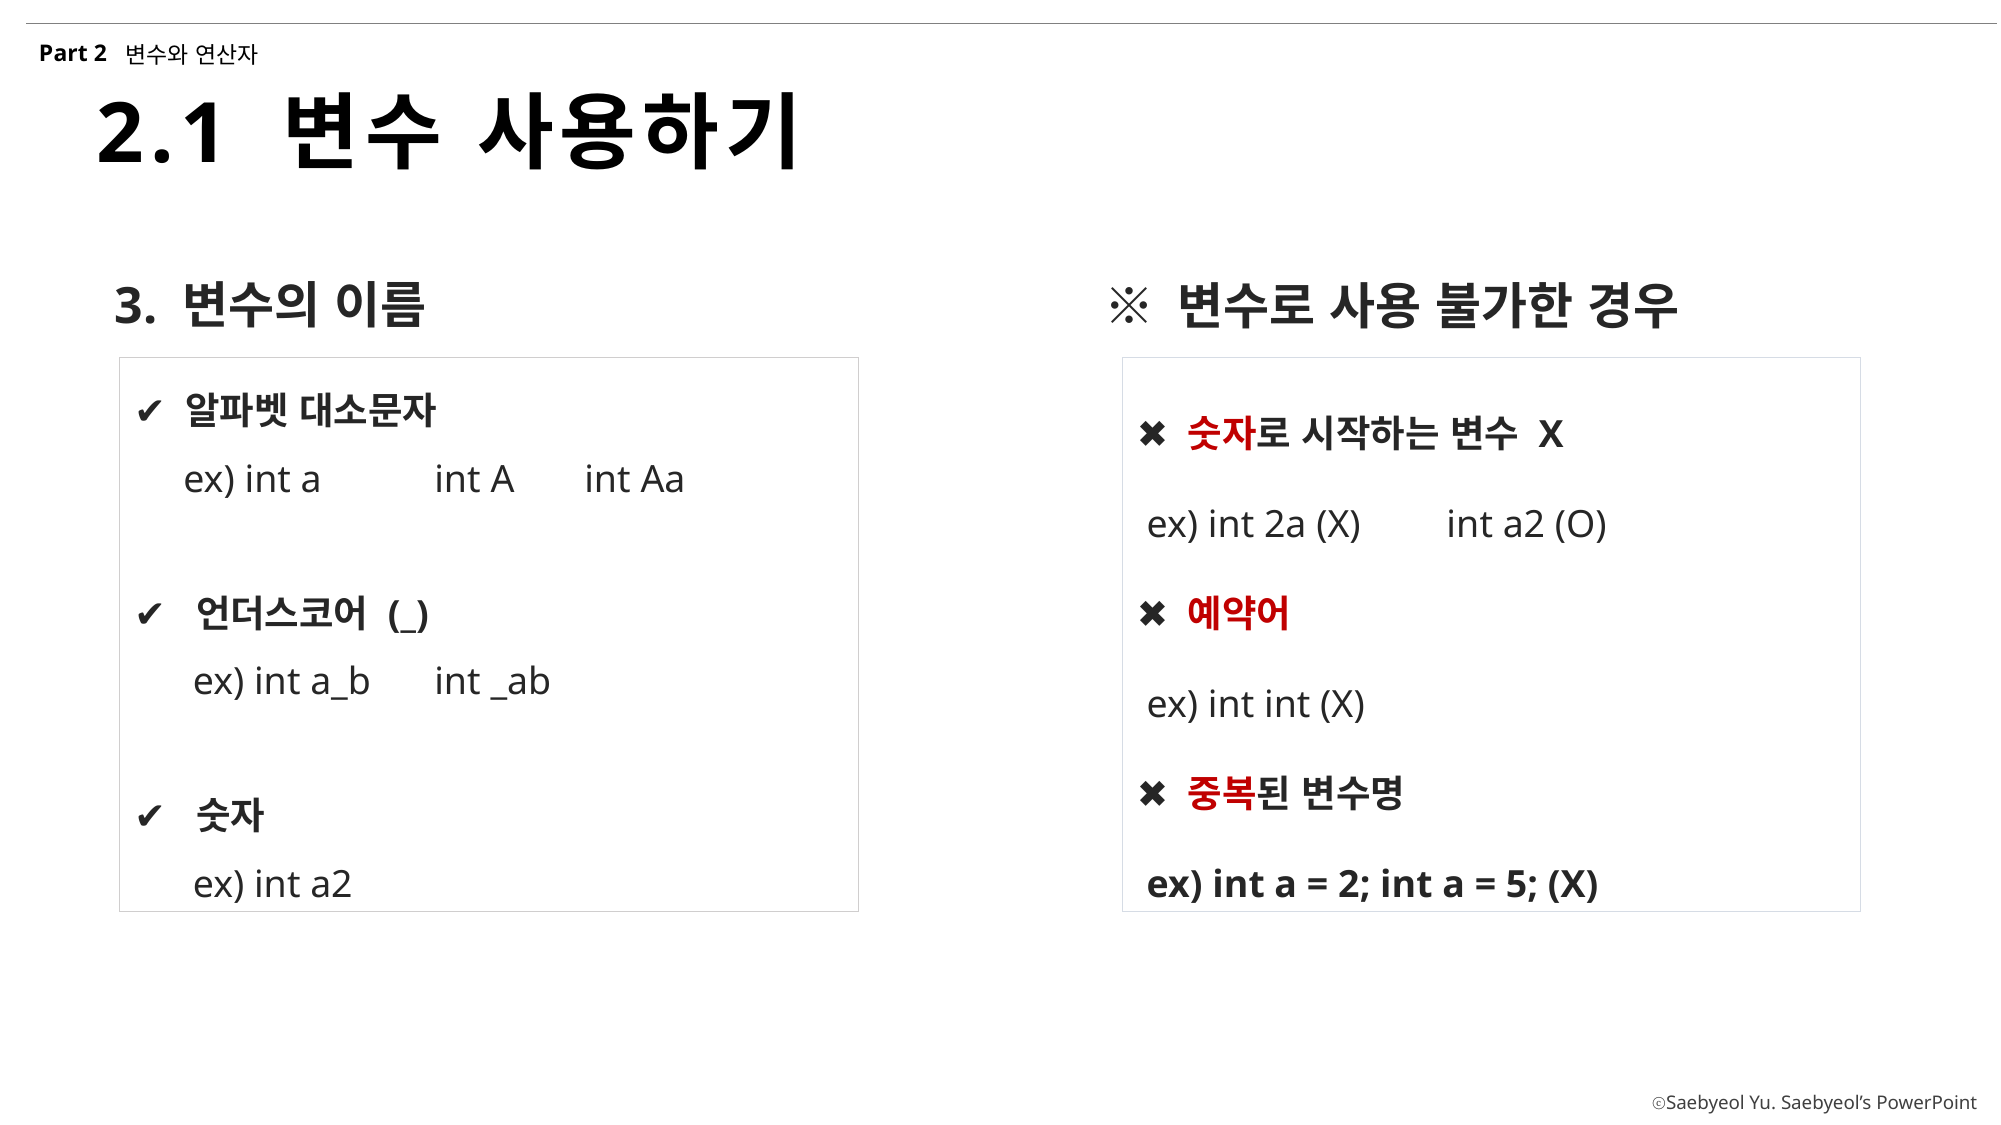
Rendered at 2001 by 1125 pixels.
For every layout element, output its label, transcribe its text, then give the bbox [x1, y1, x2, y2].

text_box ✔ 알파벳 대소문자 ex) int a int A int Aa ✔ 언더스코어 (_) ex) int a_b int _ab ✔ 숫자 ex) int a2 [119, 357, 859, 912]
text_box Part 2 [24, 31, 122, 74]
text_box ✖ 숫자로 시작하는 변수 X ex) int 2a (X) int a2 (O) ✖ 예약어 ex) int int (X) ✖ 중복된 변수명 ex) int a = 2; int a = 5; (X) [1122, 357, 1861, 912]
text_box 3. 변수의 이름 [100, 235, 442, 341]
text_box ※ 변수로 사용 불가한 경우 [1089, 236, 1695, 342]
text_box 변수와 연산자 [122, 33, 275, 71]
text_box 2.1 변수 사용하기 [82, 71, 817, 187]
